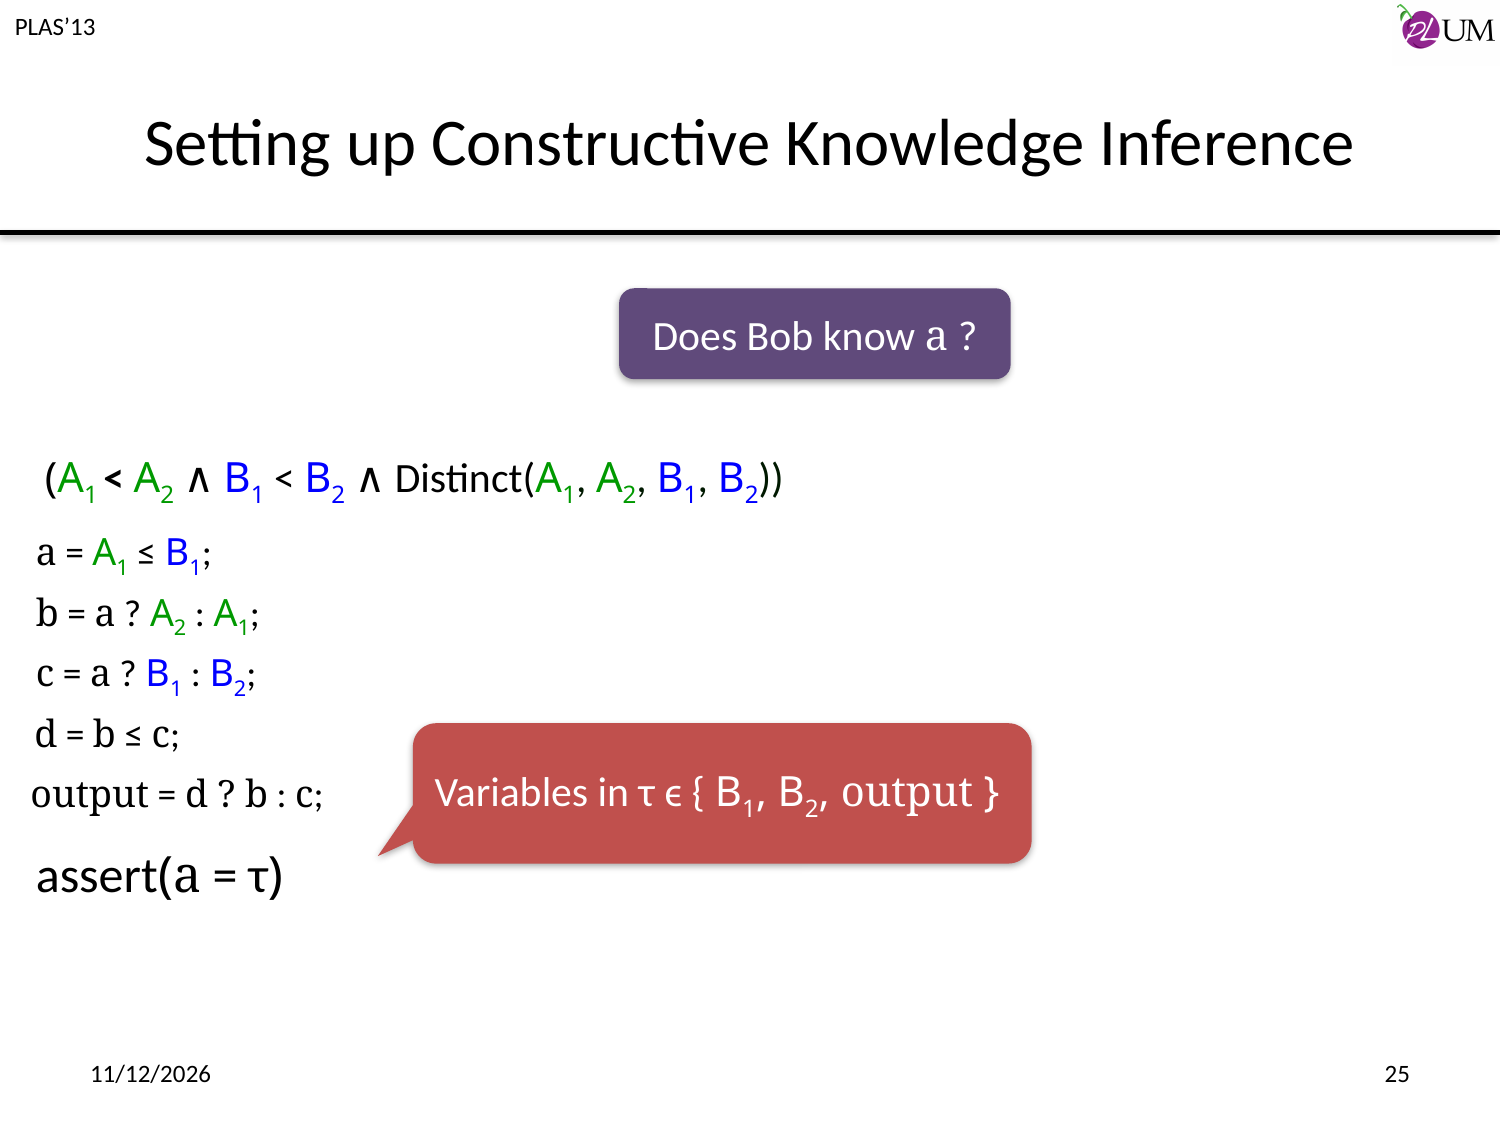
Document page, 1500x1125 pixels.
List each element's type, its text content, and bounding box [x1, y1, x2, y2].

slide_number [75, 1042, 425, 1103]
text_box assert(a = τ) [21, 835, 577, 911]
text_box Variables in τ ϵ { B1, B2, output } [377, 722, 1033, 865]
picture [1392, 0, 1500, 66]
text_box output = d ? b : c; [15, 763, 339, 823]
text_box (A1 < A2 ∧ B1 < B2 ∧ Distinct(A1, A2, B1, B2)) [30, 443, 1422, 561]
text_box c = a ? B1 : B2; [21, 641, 482, 708]
text_box d = b ≤ c; [19, 702, 195, 763]
slide_number 25 [1074, 1042, 1425, 1103]
text_box Does Bob know a ? [618, 287, 1012, 380]
text_box a = A1 ≤ B1; [21, 520, 293, 581]
text_box b = a ? A2 : A1; [21, 581, 482, 641]
title Setting up Constructive Knowledge Inference [75, 45, 1425, 233]
